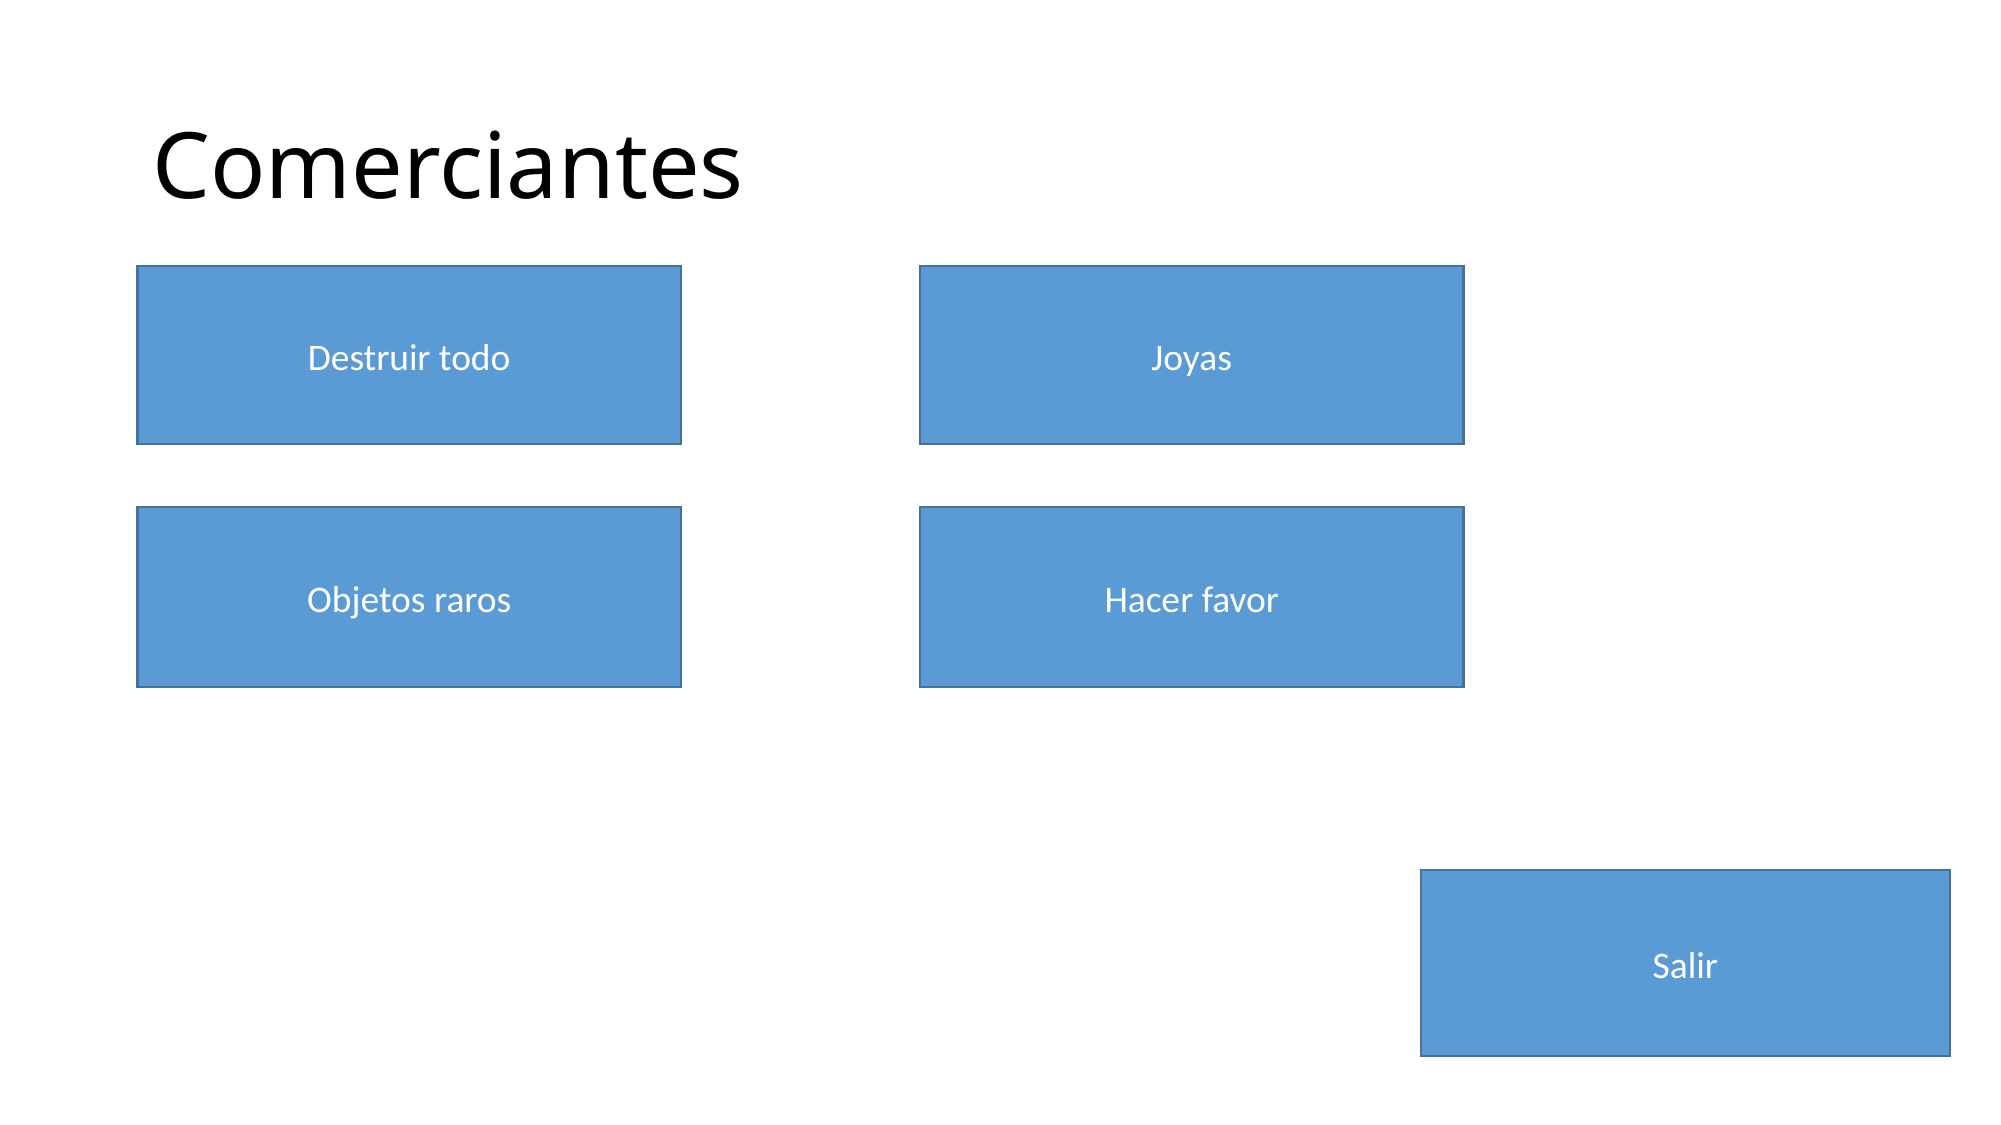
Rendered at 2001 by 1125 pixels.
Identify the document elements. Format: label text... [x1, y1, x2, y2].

title Comerciantes [137, 59, 1863, 278]
text_box Hacer favor [919, 506, 1465, 688]
text_box Salir [1420, 869, 1951, 1057]
text_box Objetos raros [136, 506, 682, 688]
text_box Joyas [919, 265, 1465, 445]
text_box Destruir todo [136, 265, 682, 445]
